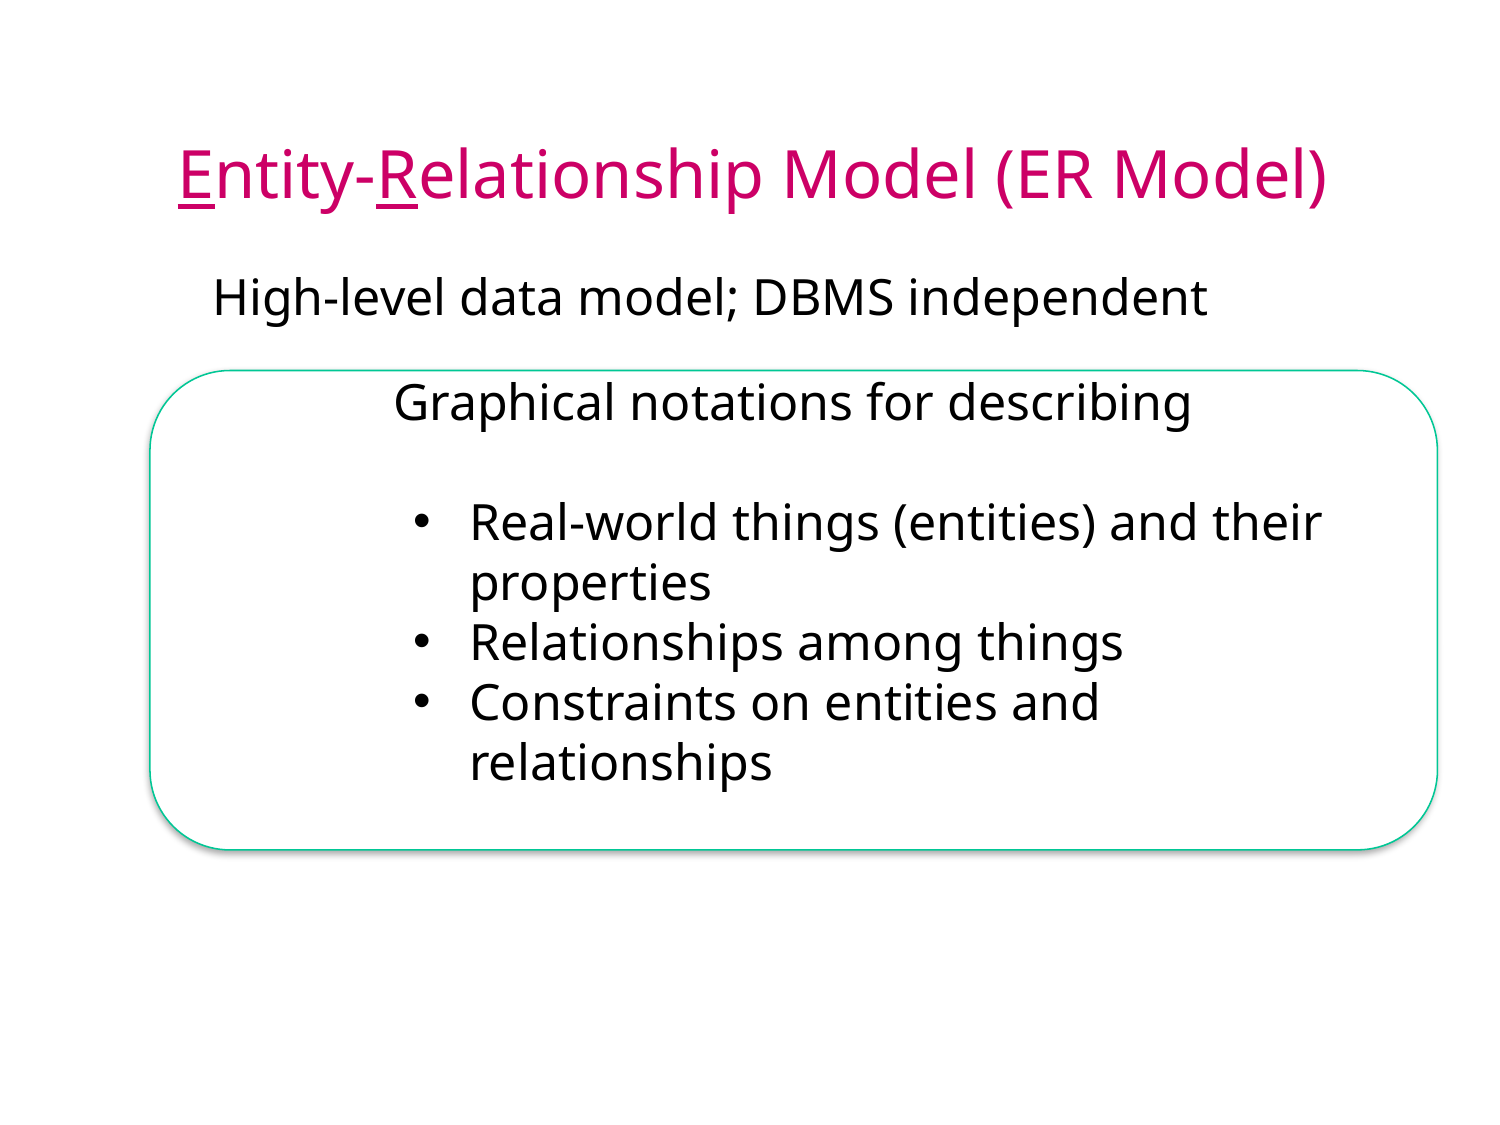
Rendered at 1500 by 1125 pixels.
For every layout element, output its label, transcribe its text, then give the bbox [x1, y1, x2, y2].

text_box High-level data model; DBMS independent [197, 257, 1323, 333]
text_box Entity-Relationship Model (ER Model) [162, 124, 1345, 220]
text_box Graphical notations for describing Real-world things (entities) and their properties Relationships among things Constraints on entities and relationships [149, 369, 1439, 851]
